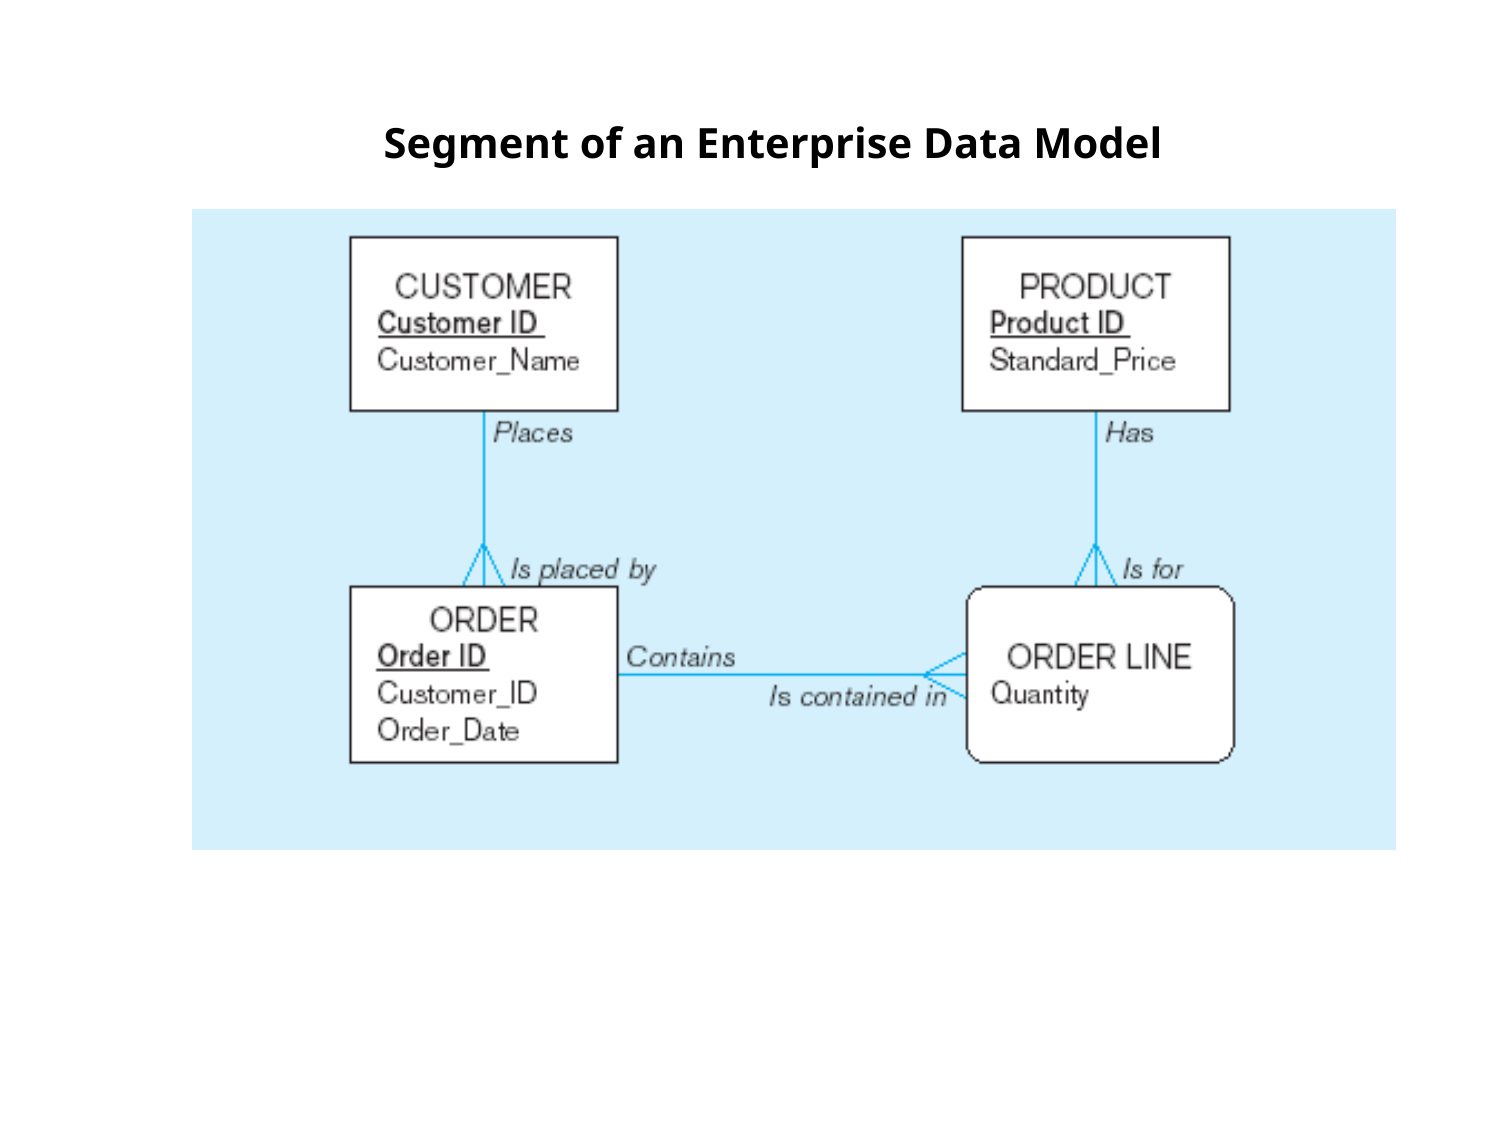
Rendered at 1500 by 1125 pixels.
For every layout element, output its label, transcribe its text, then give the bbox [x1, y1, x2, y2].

picture [191, 208, 1396, 851]
text_box Segment of an Enterprise Data Model [369, 109, 1178, 174]
